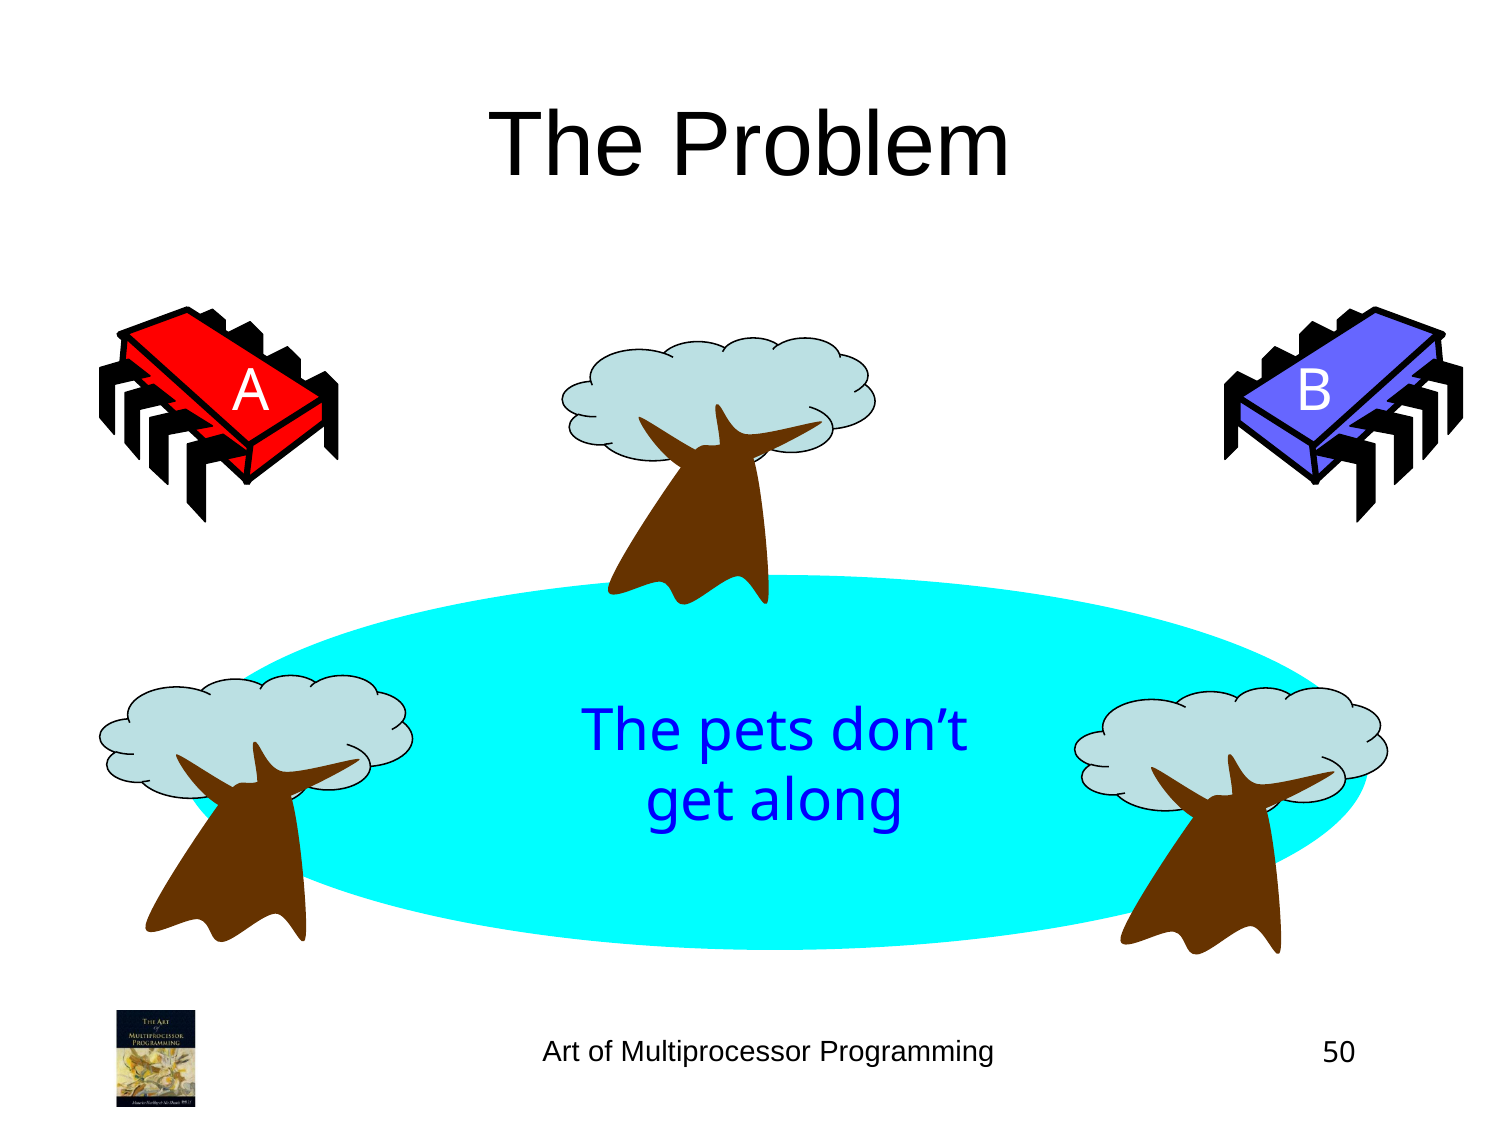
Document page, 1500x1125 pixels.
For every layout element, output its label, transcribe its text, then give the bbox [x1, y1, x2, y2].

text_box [1224, 309, 1463, 523]
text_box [99, 674, 413, 957]
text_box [99, 309, 338, 523]
picture [107, 1010, 204, 1107]
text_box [562, 337, 876, 619]
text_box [1074, 687, 1388, 970]
text_box 50 [1058, 1025, 1371, 1101]
title The Problem [74, 44, 1426, 233]
footer Art of Multiprocessor Programming [512, 1024, 1026, 1103]
text_box The pets don’t get along [253, 577, 1316, 950]
